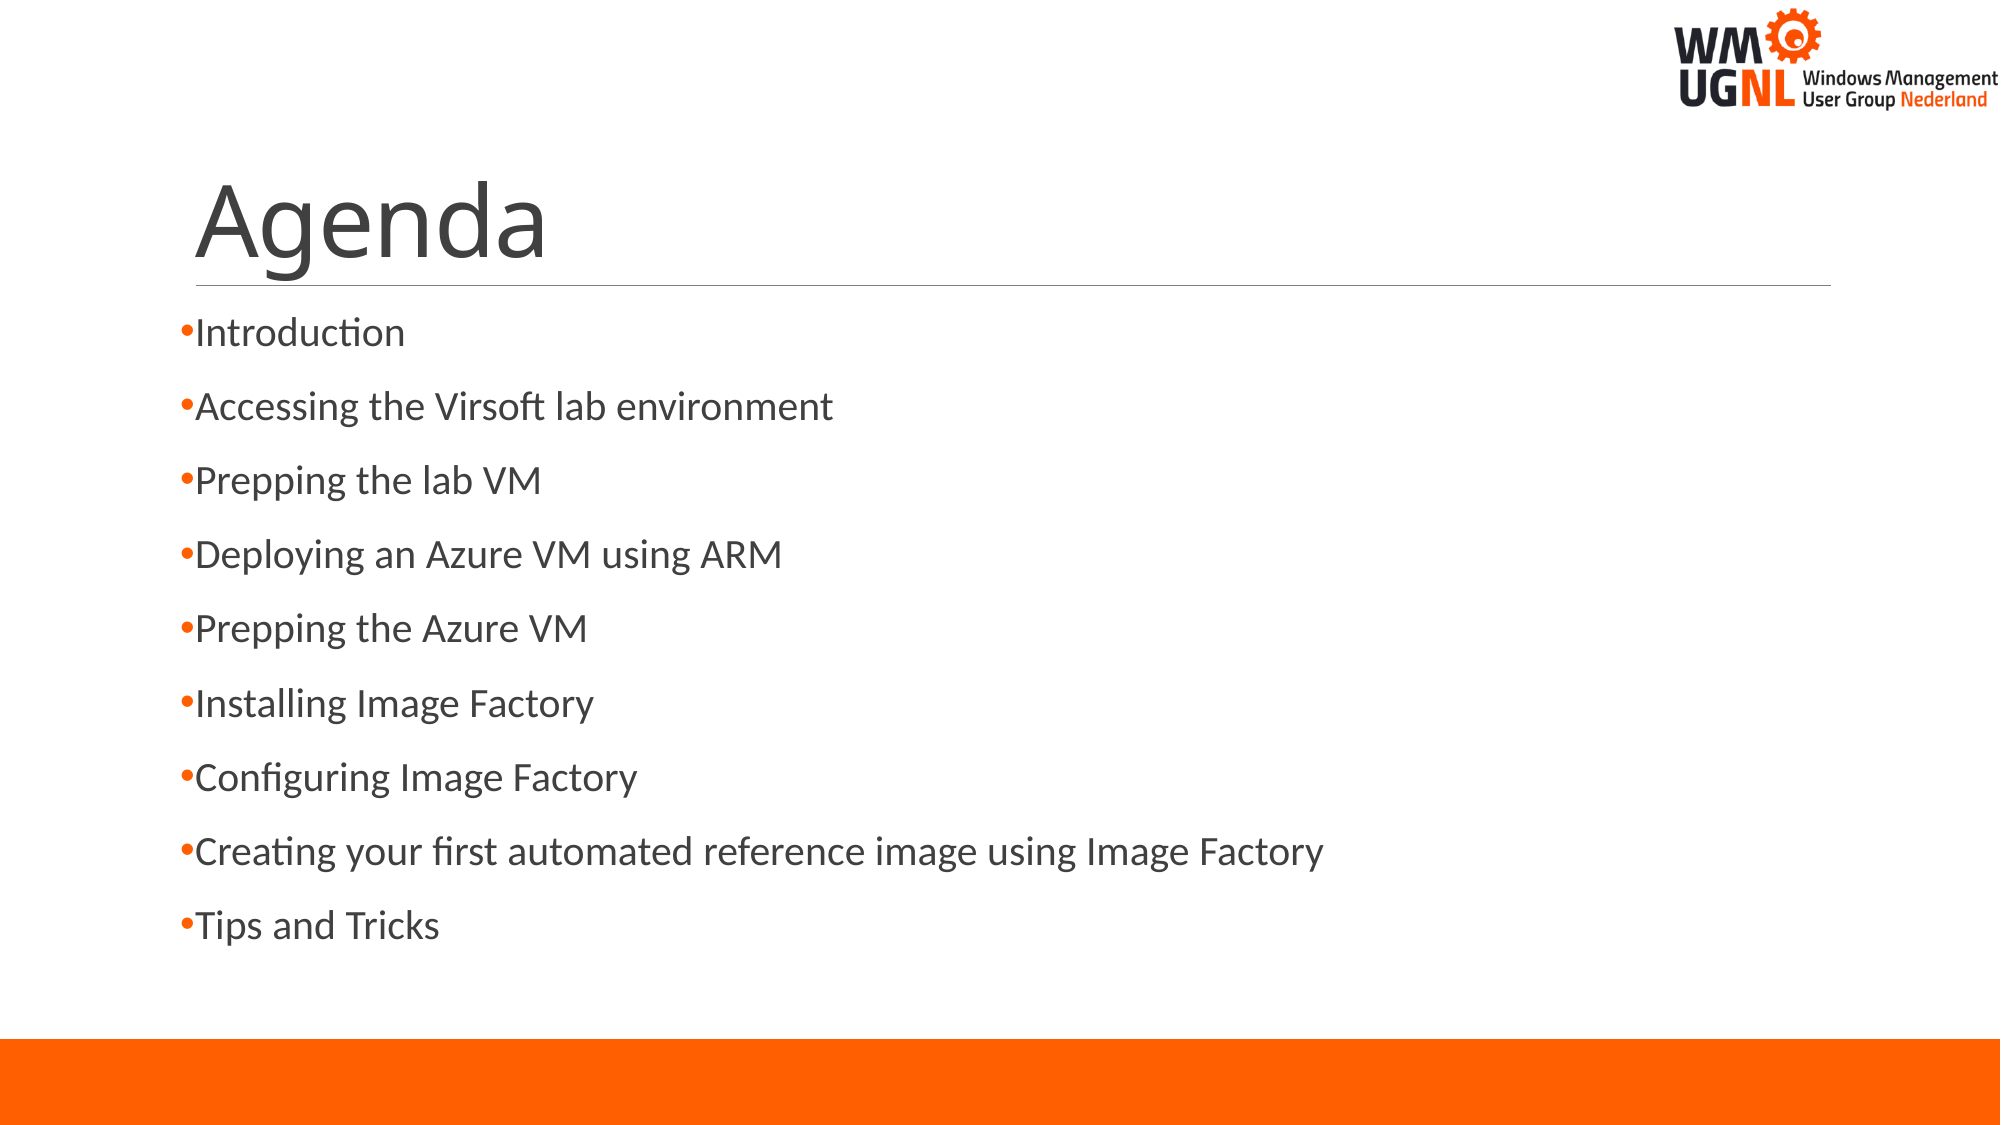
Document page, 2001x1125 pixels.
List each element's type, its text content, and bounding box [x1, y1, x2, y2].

picture [1674, 4, 1998, 115]
title Agenda [180, 47, 1830, 285]
list Introduction Accessing the Virsoft lab environment Prepping the lab VM Deploying an Azure VM using ARM Prepping the Azure VM Installing Image Factory Configuring Image Factory Creating your first automated reference image using Image Factory Tips and Tricks [180, 302, 1830, 963]
